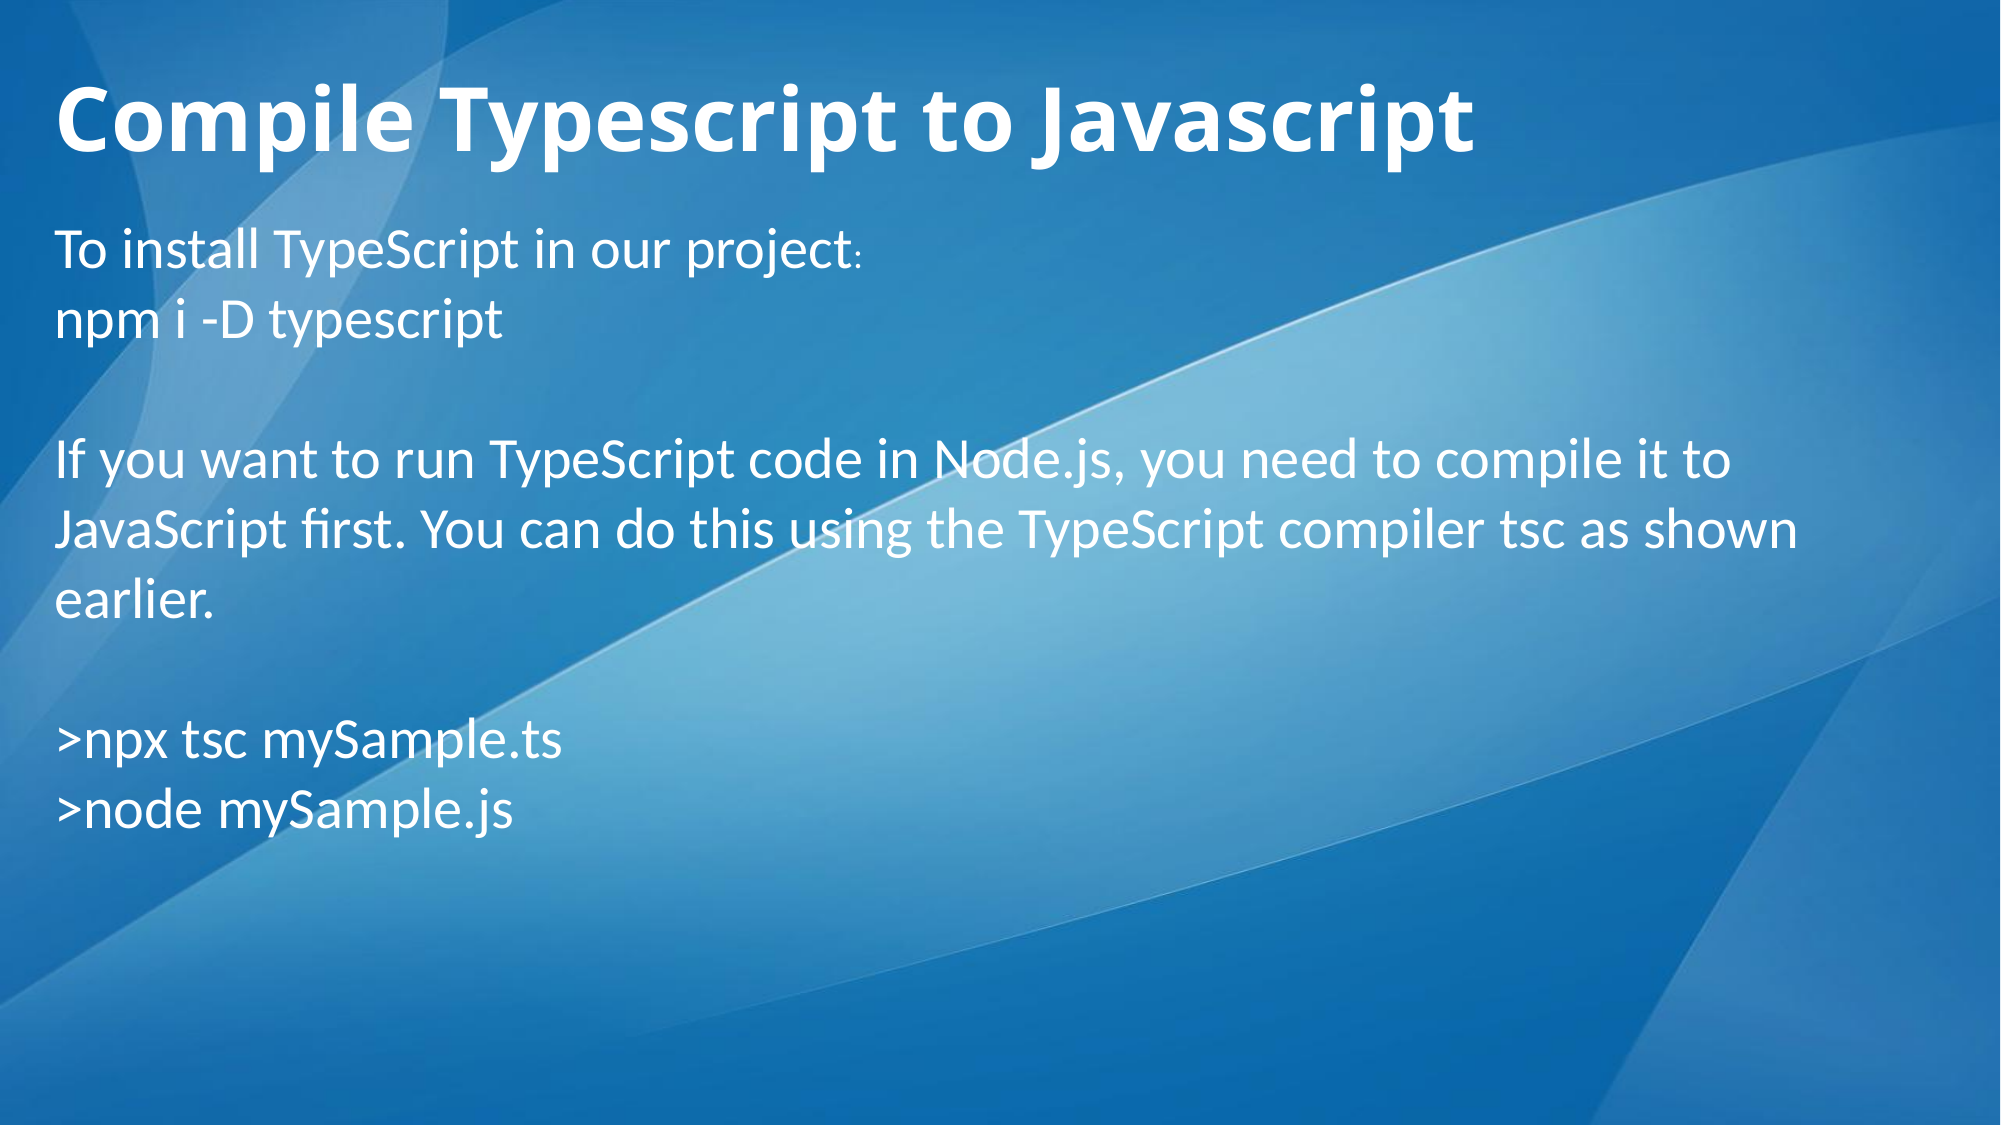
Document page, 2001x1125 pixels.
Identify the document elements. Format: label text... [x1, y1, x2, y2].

picture [0, 0, 2001, 1125]
text_box To install TypeScript in our project: npm i -D typescript If you want to run TypeScript code in Node.js, you need to compile it to JavaScript first. You can do this using the TypeScript compiler tsc as shown earlier. >npx tsc mySample.ts >node mySample.js [39, 203, 1887, 988]
title Compile Typescript to Javascript [39, 43, 1592, 178]
